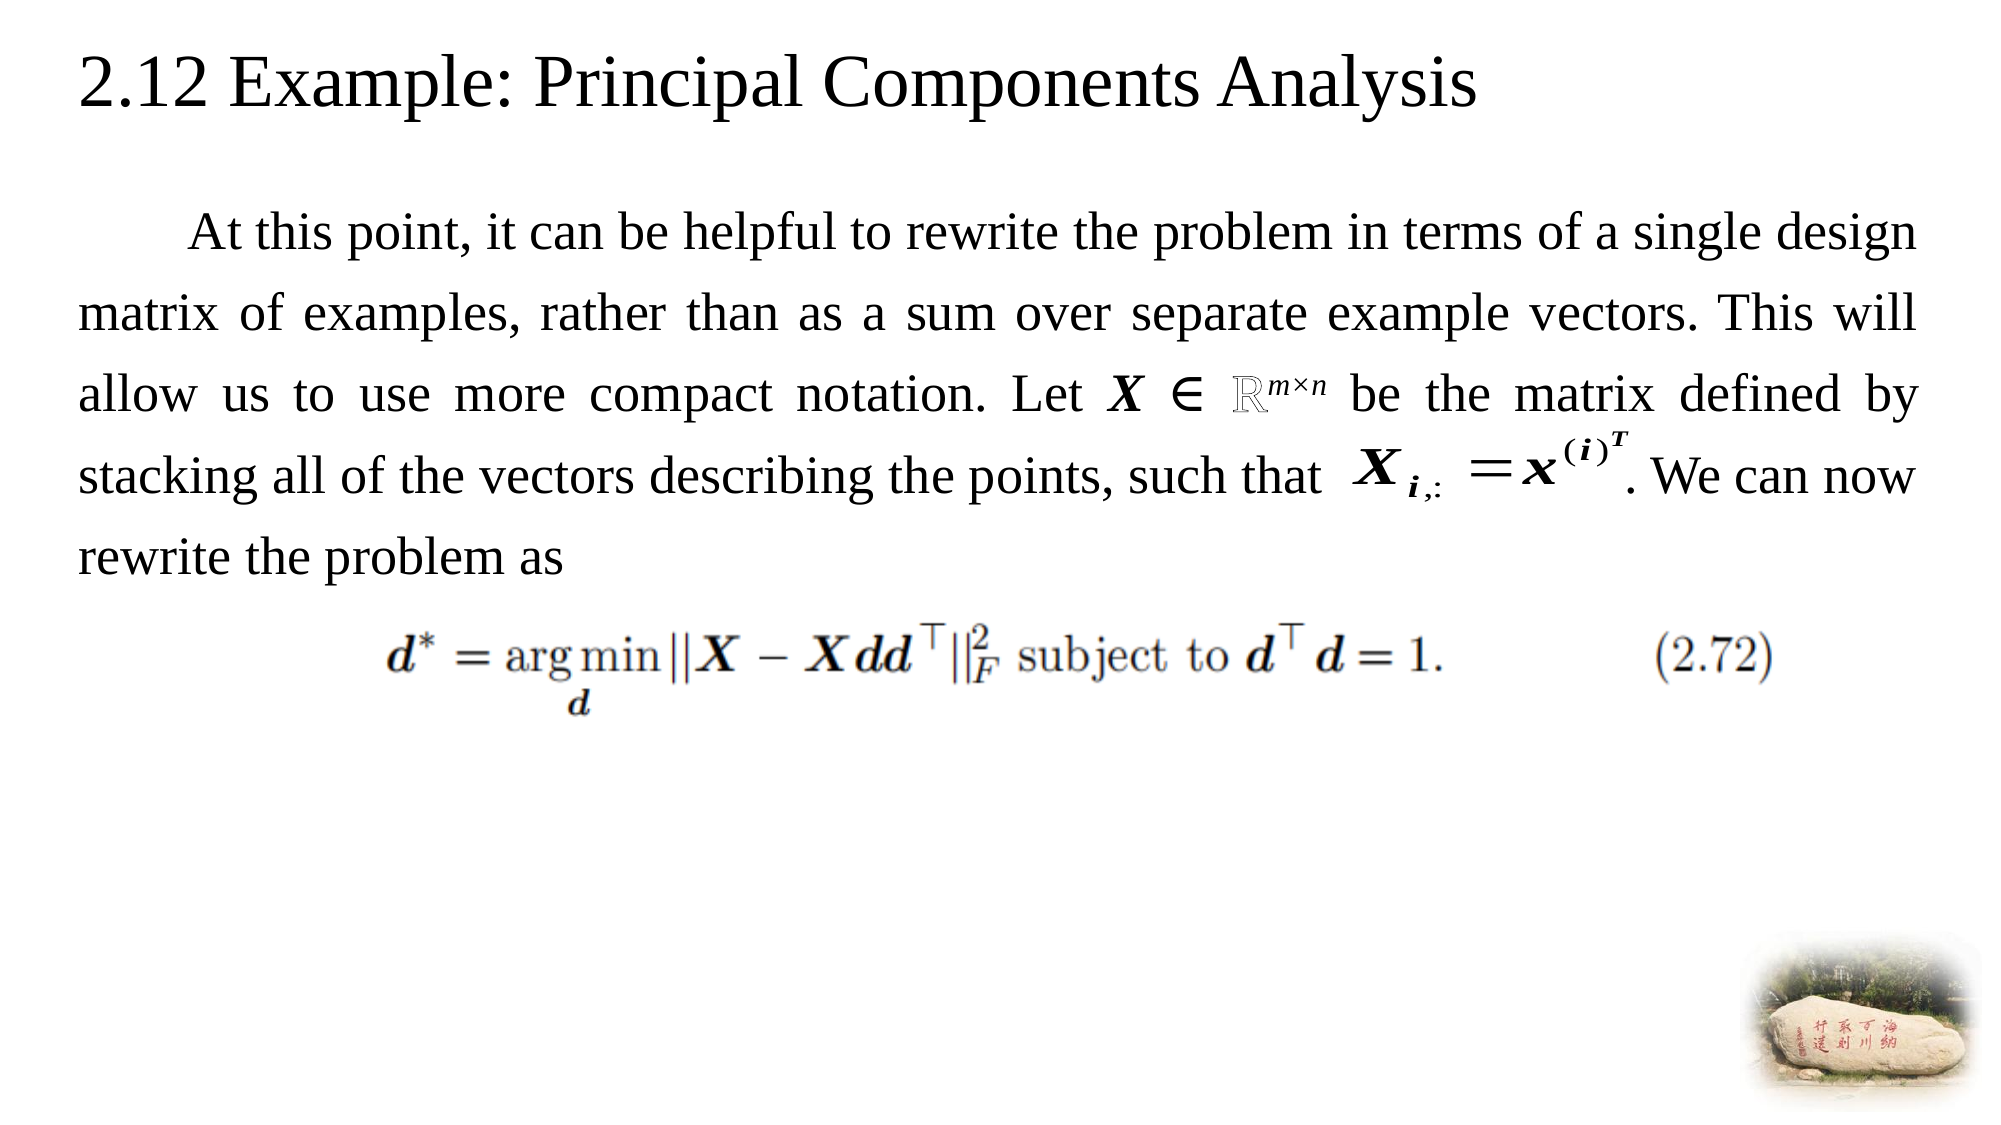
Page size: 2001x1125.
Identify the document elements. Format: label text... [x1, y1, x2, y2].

picture [63, 588, 1789, 731]
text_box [1338, 417, 1650, 516]
title 2.12 Example: Principal Components Analysis [63, 21, 1789, 142]
list At this point, it can be helpful to rewrite the problem in terms of a single design matrix of examples, rather than as a sum over separate example vectors. This will allow us to use more compact notation. Let X ∈ Rm×n be the matrix defined by stacking all of the vectors describing the points, such that . We can now rewrite the problem as [63, 171, 1936, 1014]
picture [1740, 927, 1985, 1112]
